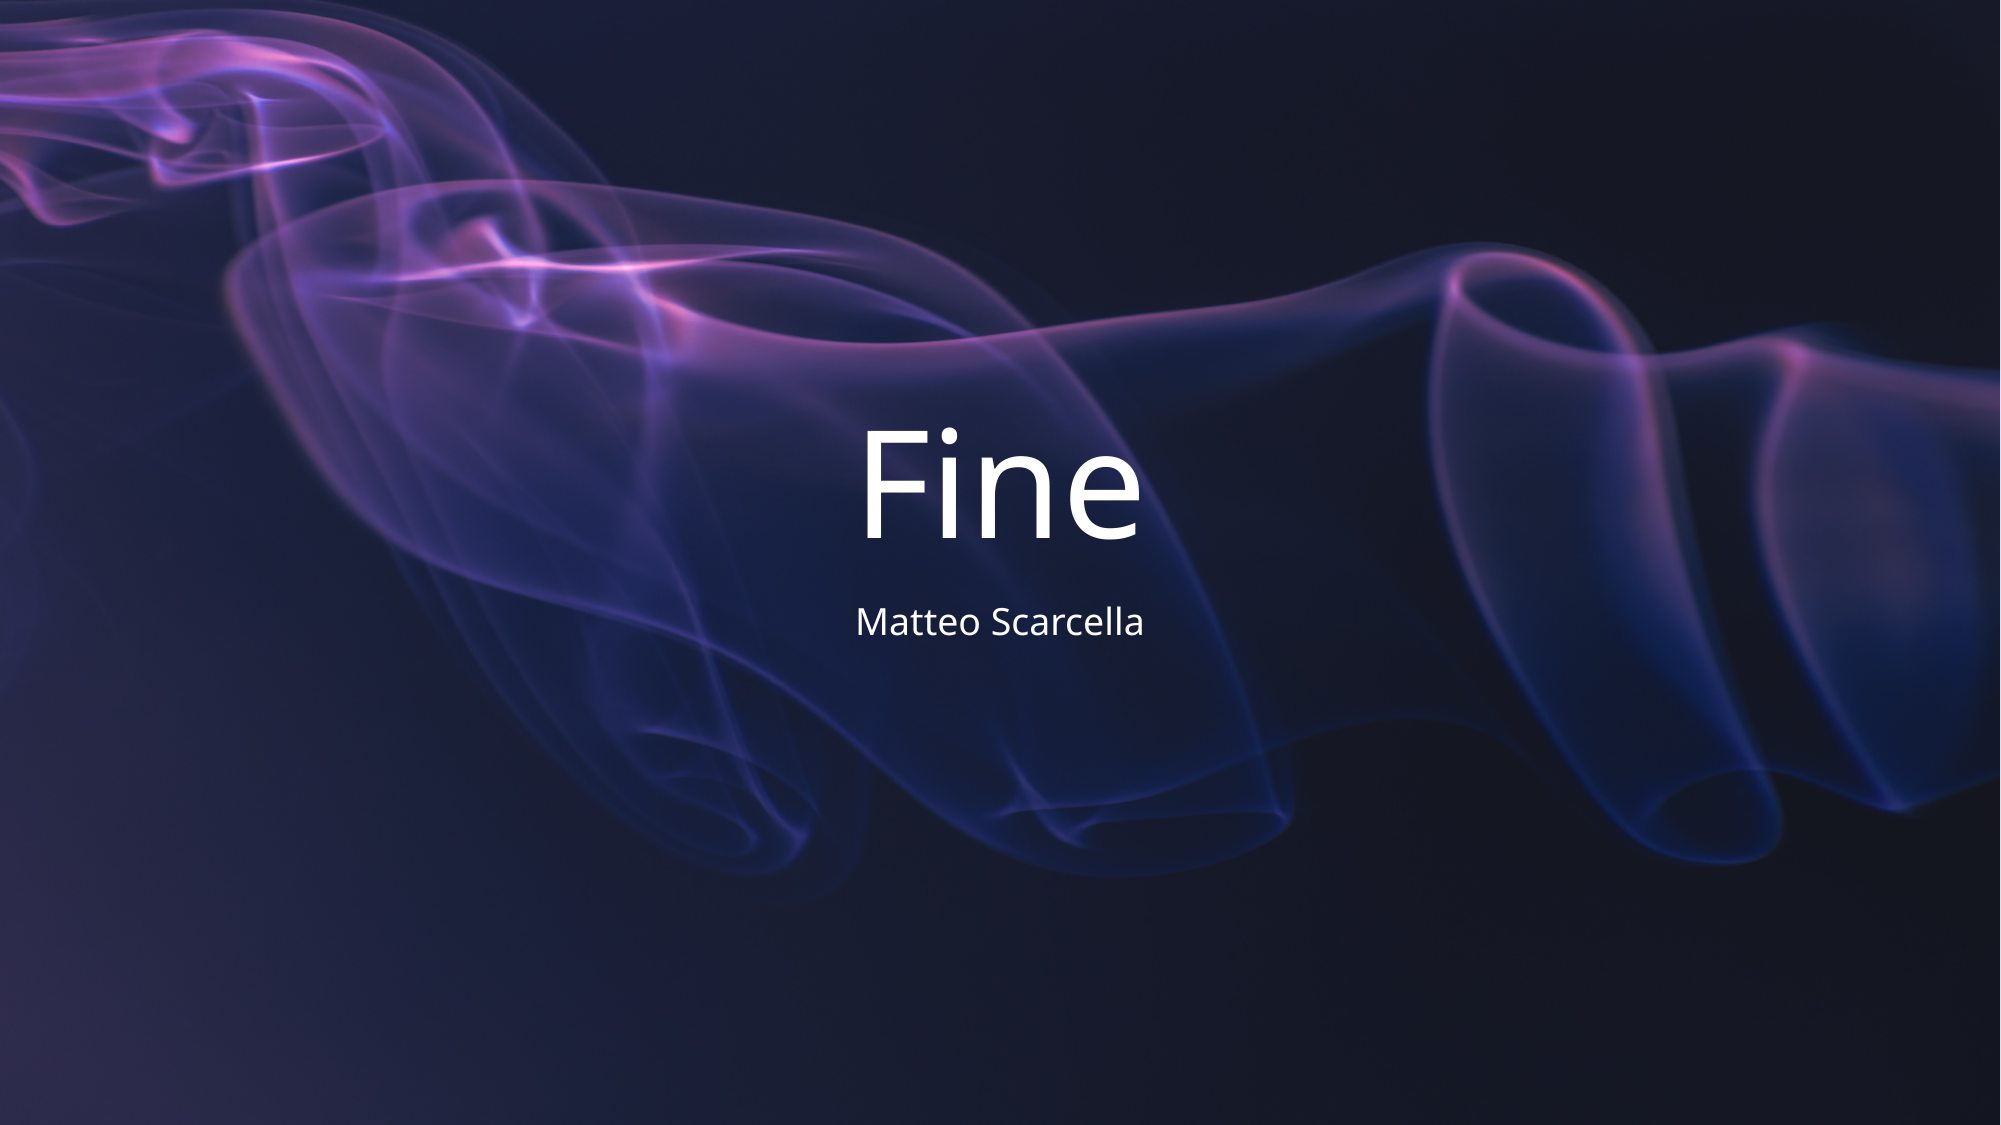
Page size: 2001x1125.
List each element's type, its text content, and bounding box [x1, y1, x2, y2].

title Fine [249, 183, 1751, 576]
picture [0, 0, 2001, 1125]
subtitle Matteo Scarcella [249, 590, 1751, 863]
